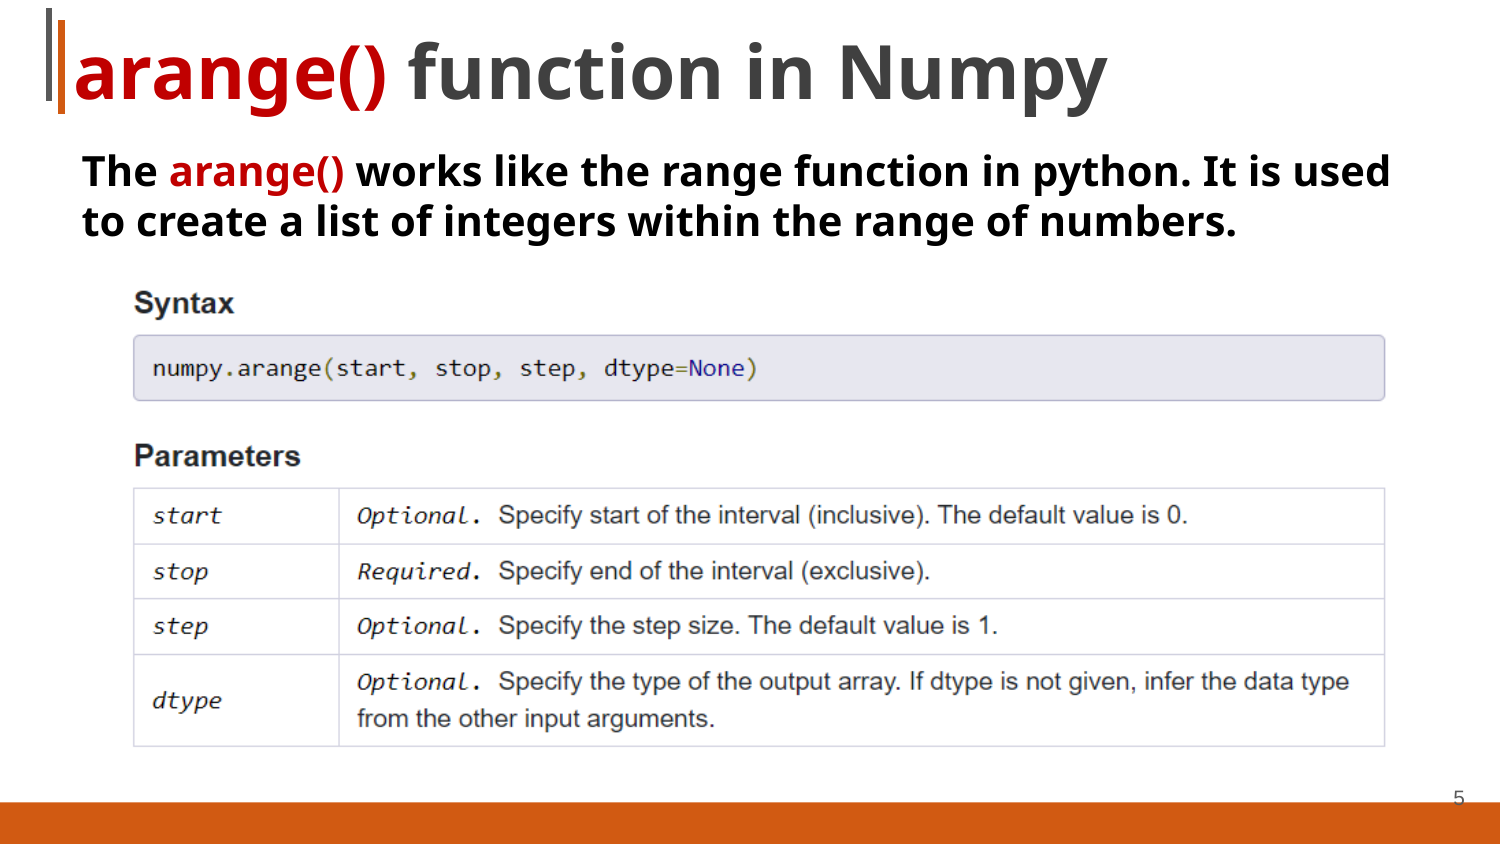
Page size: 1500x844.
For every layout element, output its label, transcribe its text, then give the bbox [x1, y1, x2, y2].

subtitle The arange() works like the range function in python. It is used to create a list of integers within the range of numbers. [66, 129, 1430, 281]
title arange() function in Numpy [0, 0, 1500, 130]
text_box [0, 802, 1500, 844]
slide_number 5 [1389, 764, 1480, 830]
picture [110, 258, 1407, 783]
